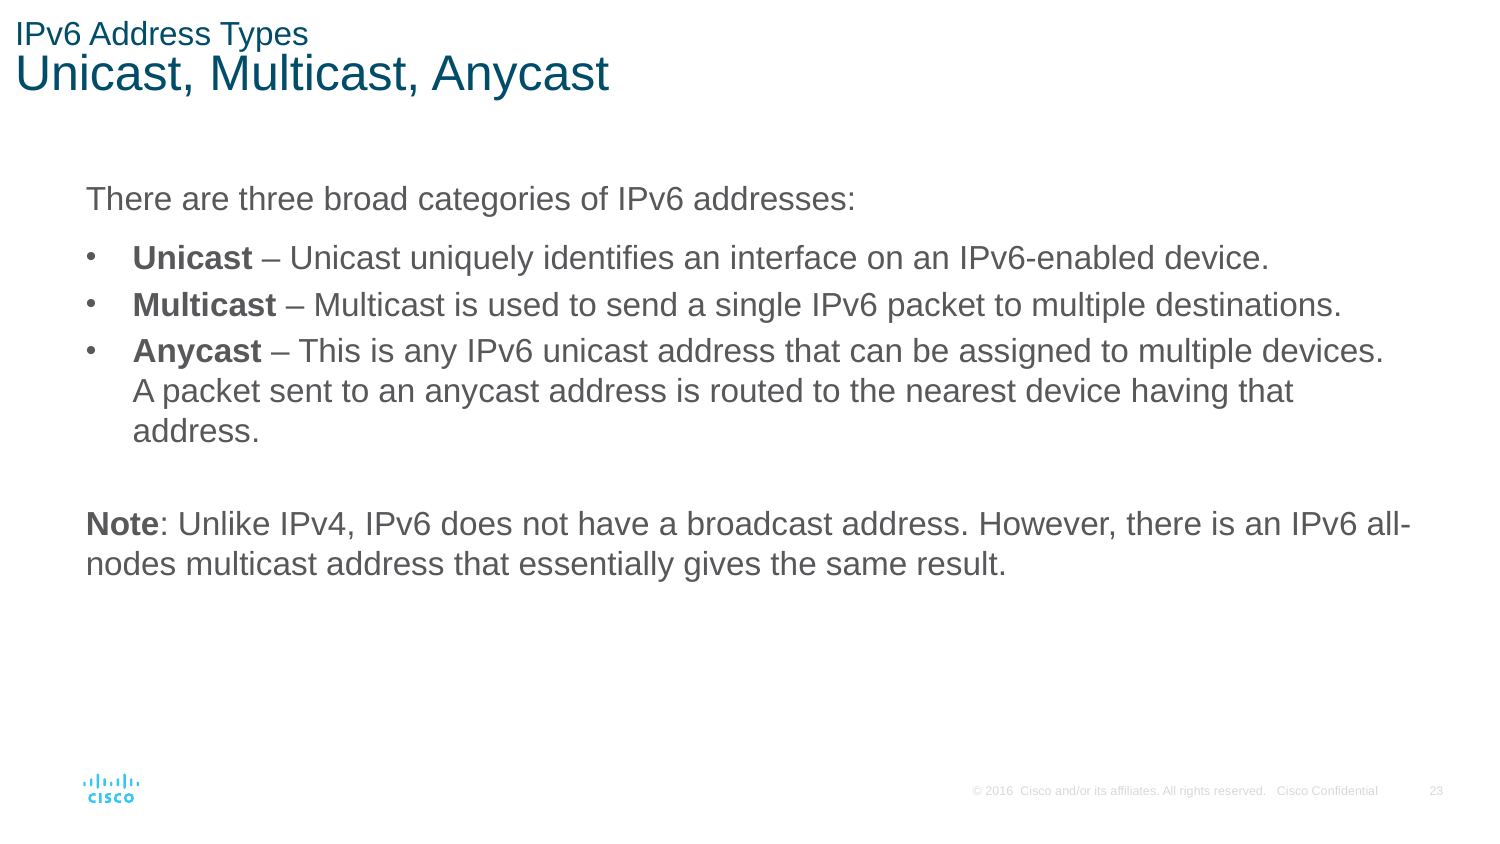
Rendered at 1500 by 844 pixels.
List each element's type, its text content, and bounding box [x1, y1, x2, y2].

title IPv6 Address Types Unicast, Multicast, Anycast [0, 0, 1369, 121]
list There are three broad categories of IPv6 addresses: Unicast – Unicast uniquely identifies an interface on an IPv6-enabled device. Multicast – Multicast is used to send a single IPv6 packet to multiple destinations. Anycast – This is any IPv6 unicast address that can be assigned to multiple devices. A packet sent to an anycast address is routed to the nearest device having that address. Note: Unlike IPv4, IPv6 does not have a broadcast address. However, there is an IPv6 all-nodes multicast address that essentially gives the same result. [70, 169, 1430, 674]
